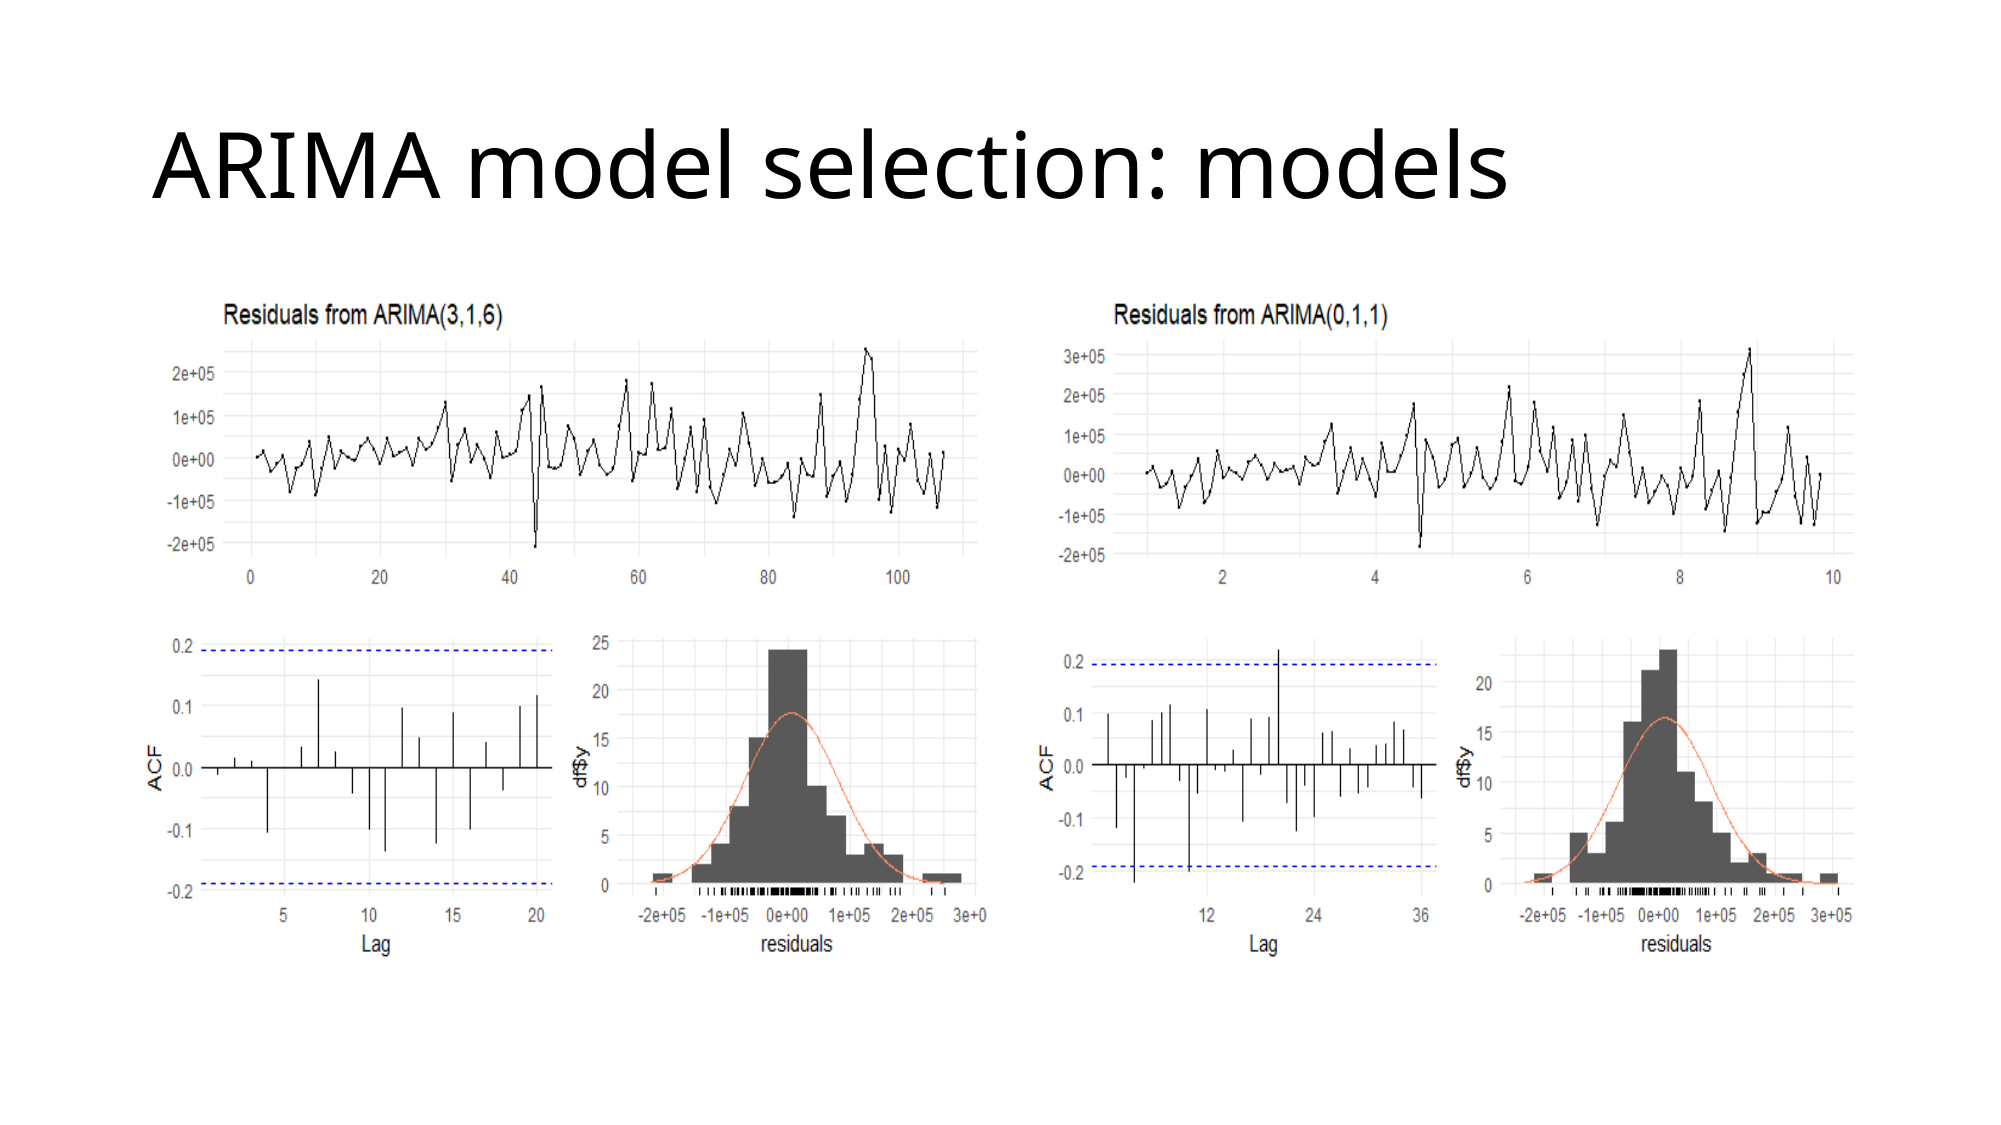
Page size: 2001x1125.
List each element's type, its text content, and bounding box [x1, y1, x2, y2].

picture [1029, 290, 1863, 966]
title ARIMA model selection: models [137, 59, 1863, 278]
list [137, 290, 987, 966]
